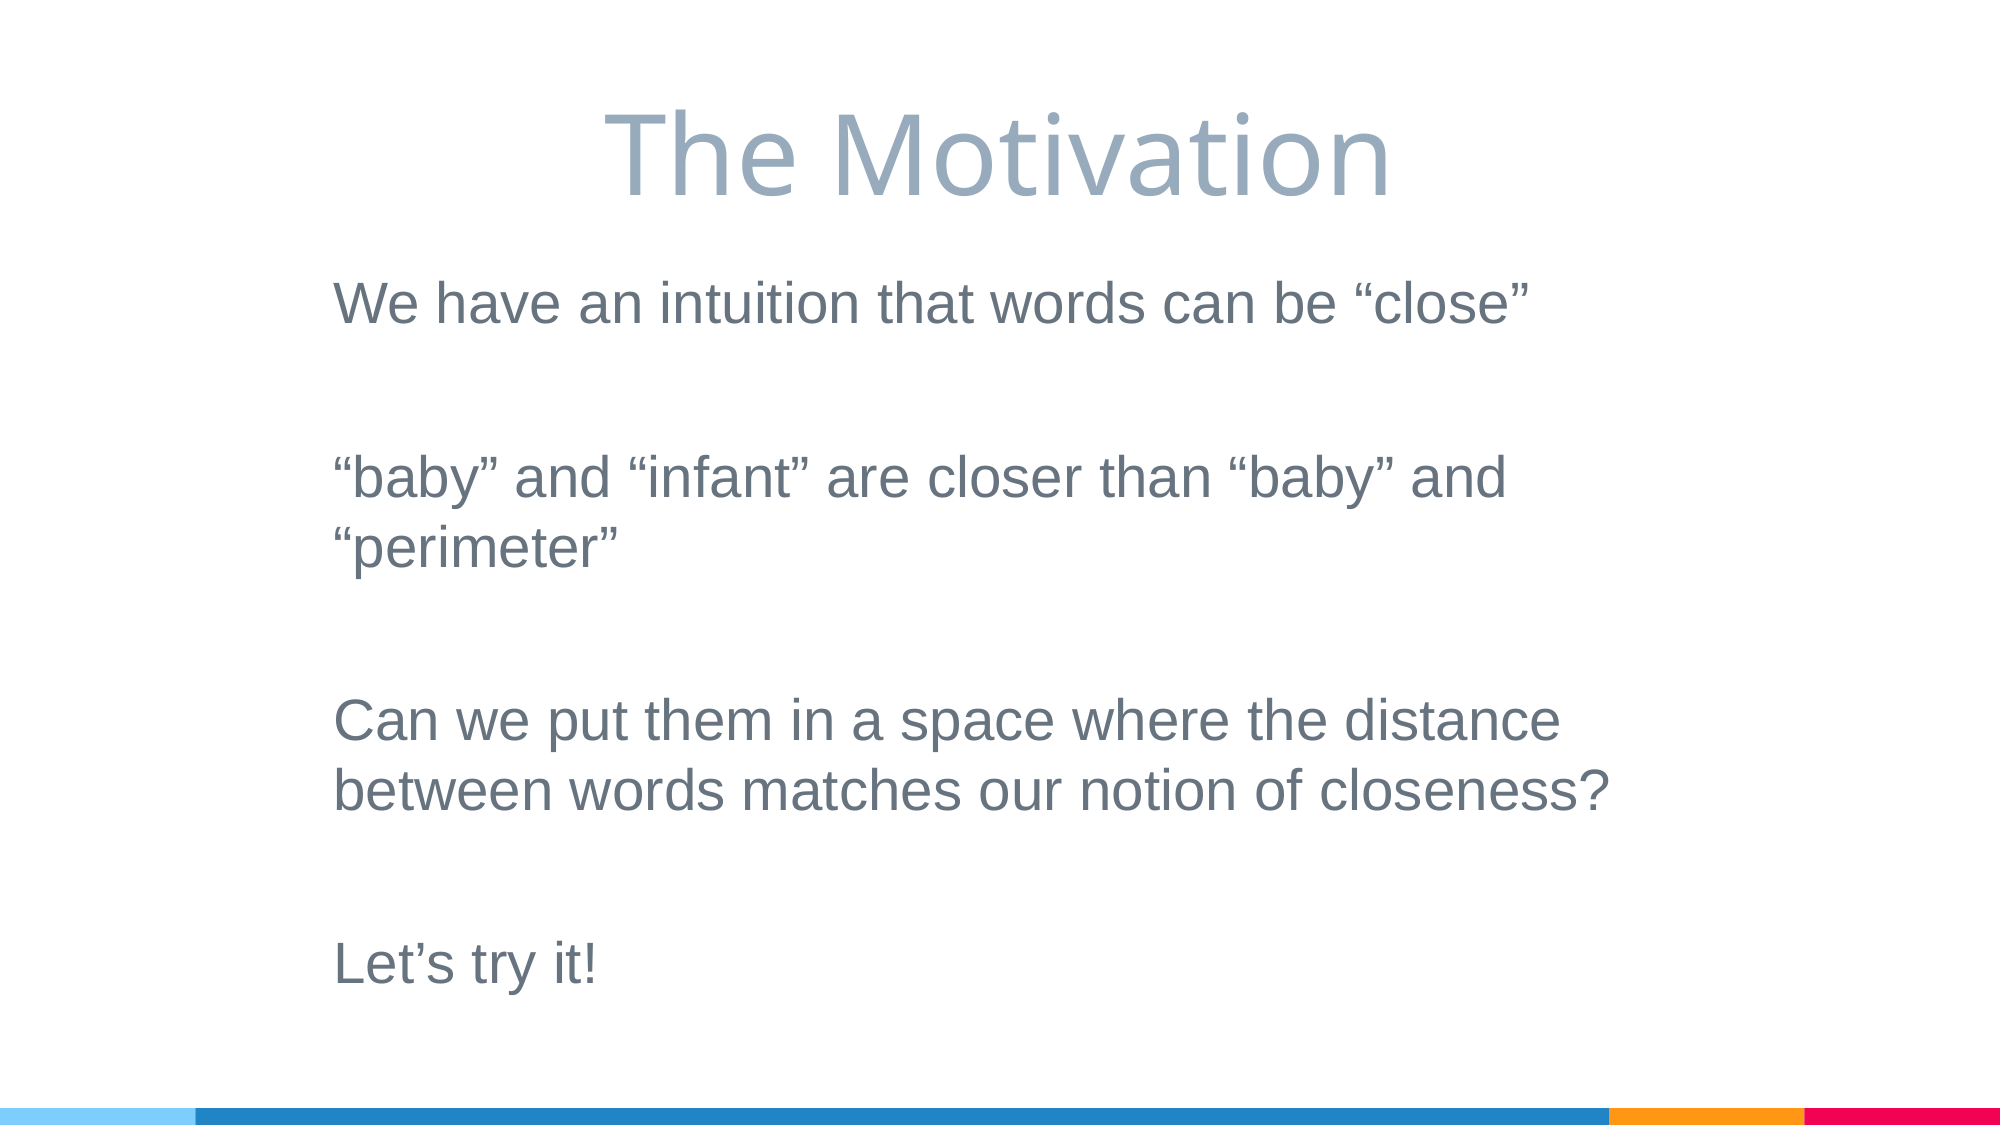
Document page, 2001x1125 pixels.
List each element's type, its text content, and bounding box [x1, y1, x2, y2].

title The Motivation [293, 45, 1707, 233]
list We have an intuition that words can be “close” “baby” and “infant” are closer than “baby” and “perimeter” Can we put them in a space where the distance between words matches our notion of closeness? Let’s try it! [293, 250, 1707, 1028]
